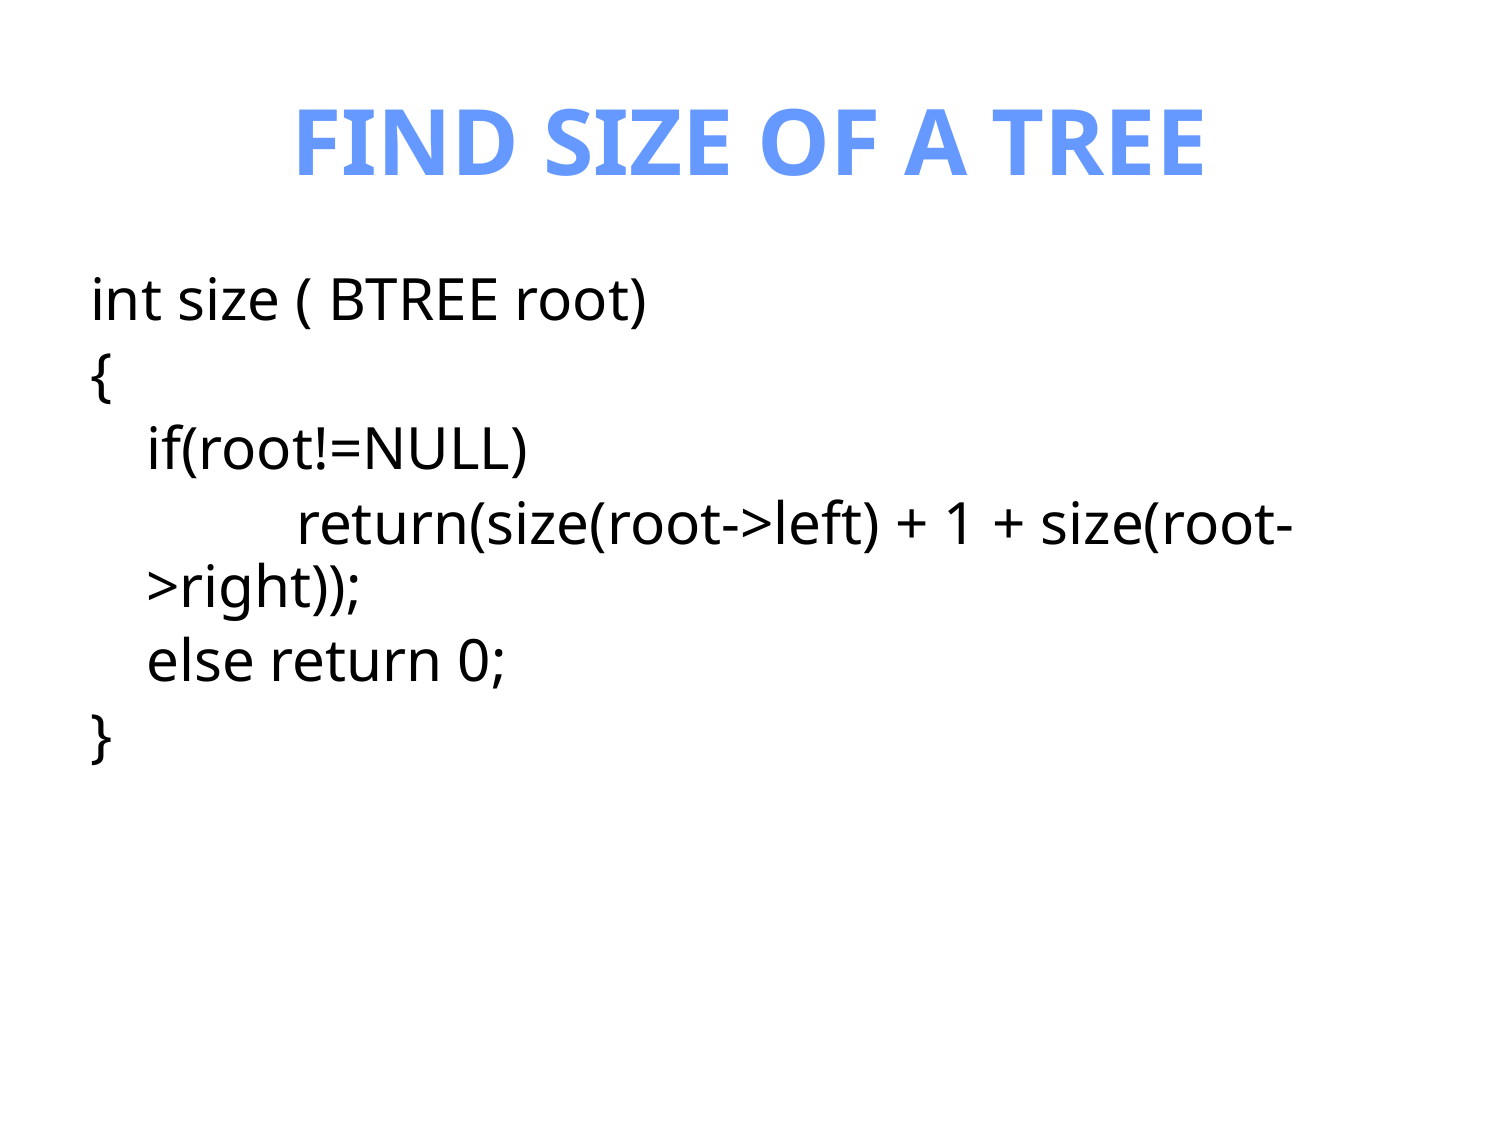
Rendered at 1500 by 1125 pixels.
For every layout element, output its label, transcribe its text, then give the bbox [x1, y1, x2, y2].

list int size ( BTREE root) { if(root!=NULL) return(size(root->left) + 1 + size(root->right)); else return 0; } [74, 262, 1426, 1006]
title FIND SIZE OF A TREE [74, 44, 1426, 233]
